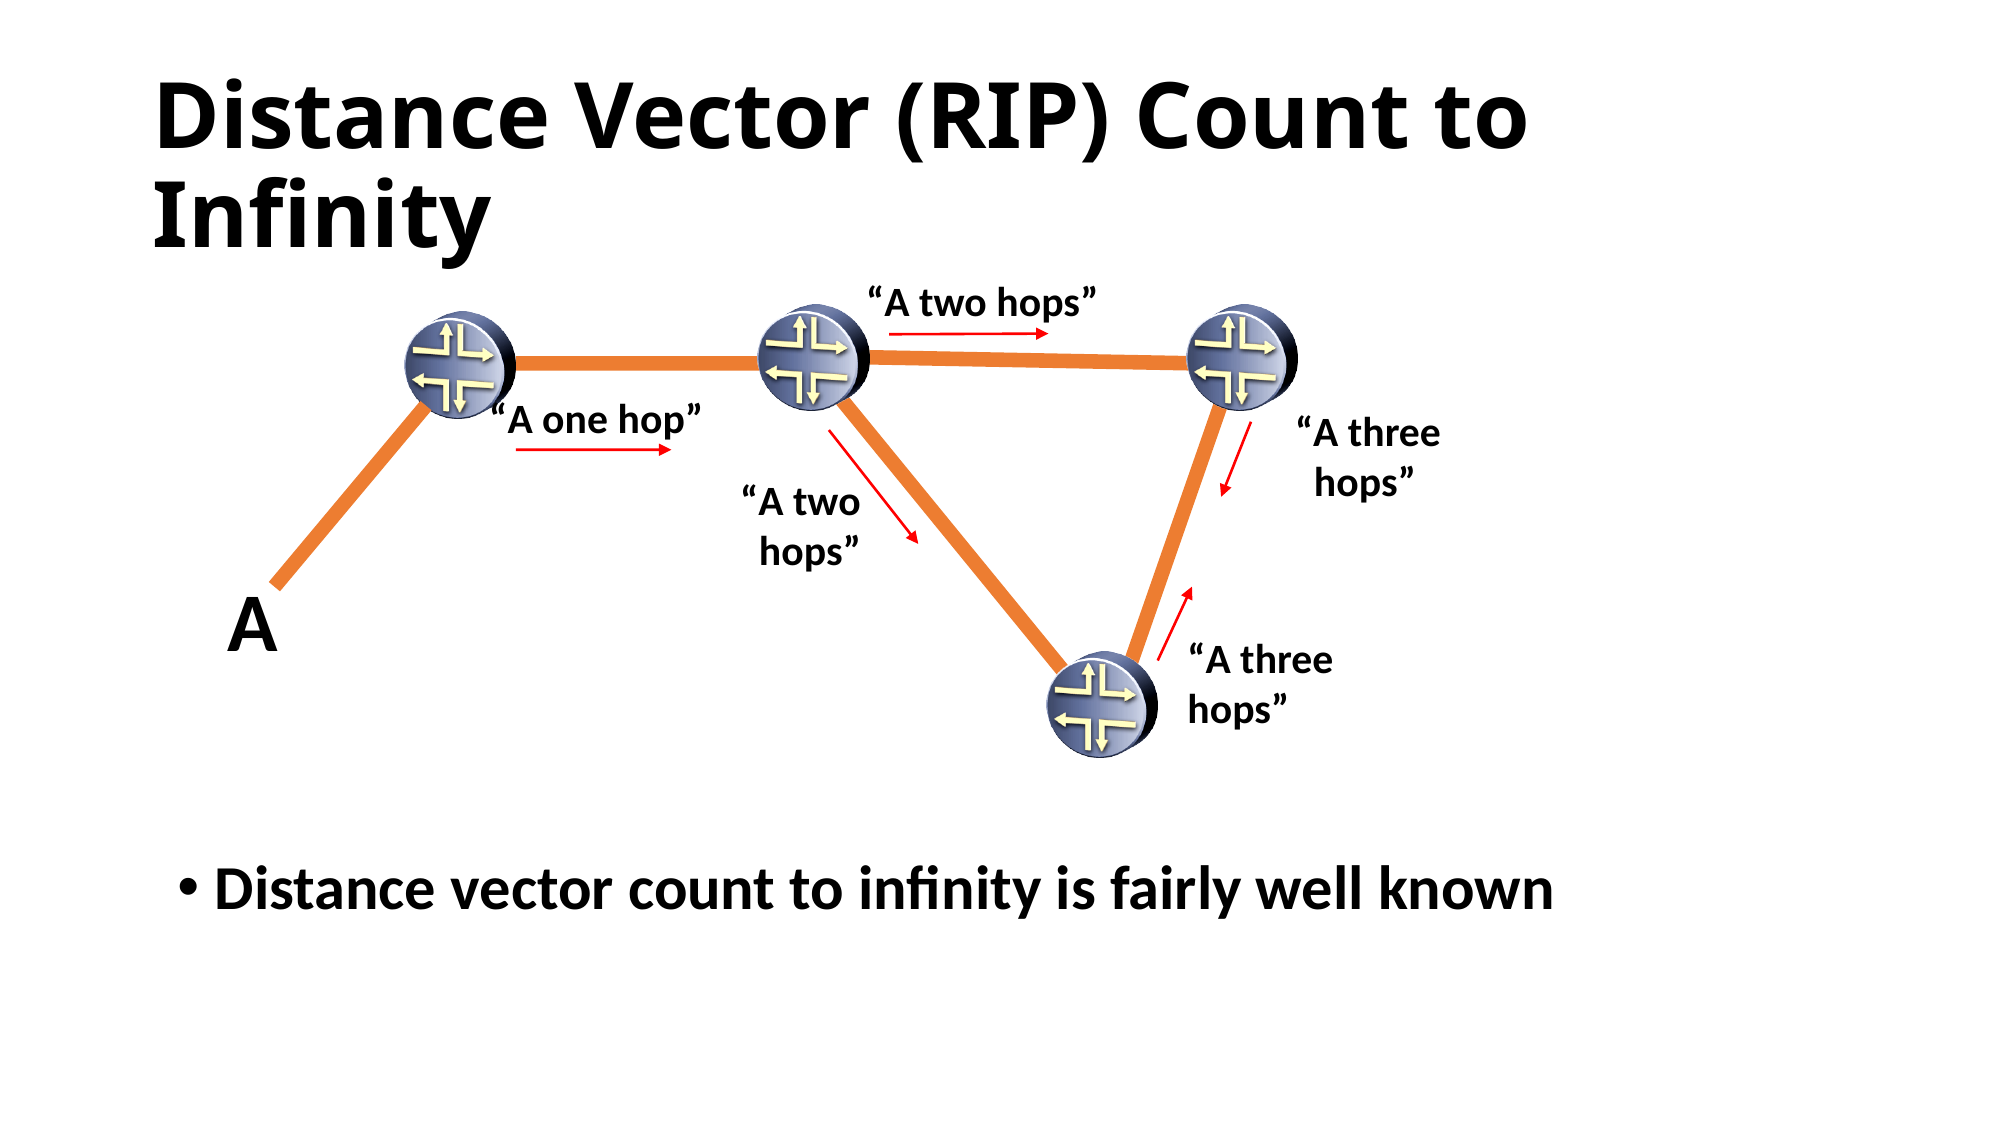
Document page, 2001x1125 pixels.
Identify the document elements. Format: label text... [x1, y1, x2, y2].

text_box “A three hops” [1172, 624, 1358, 739]
text_box [889, 333, 1049, 340]
text_box [886, 502, 919, 544]
picture [1046, 651, 1158, 758]
text_box “A two hops” [725, 466, 886, 581]
picture [757, 304, 870, 411]
title Distance Vector (RIP) Count to Infinity [137, 59, 1863, 278]
text_box [1219, 421, 1252, 497]
text_box “A one hop” [474, 384, 719, 449]
text_box [1158, 586, 1193, 661]
list Distance vector count to infinity is fairly well known [162, 847, 1888, 1125]
text_box A [213, 560, 294, 676]
text_box “A two hops” [851, 267, 1114, 333]
picture [404, 311, 516, 419]
picture [1186, 304, 1298, 411]
text_box “A three hops” [1280, 397, 1456, 512]
text_box [515, 443, 672, 456]
